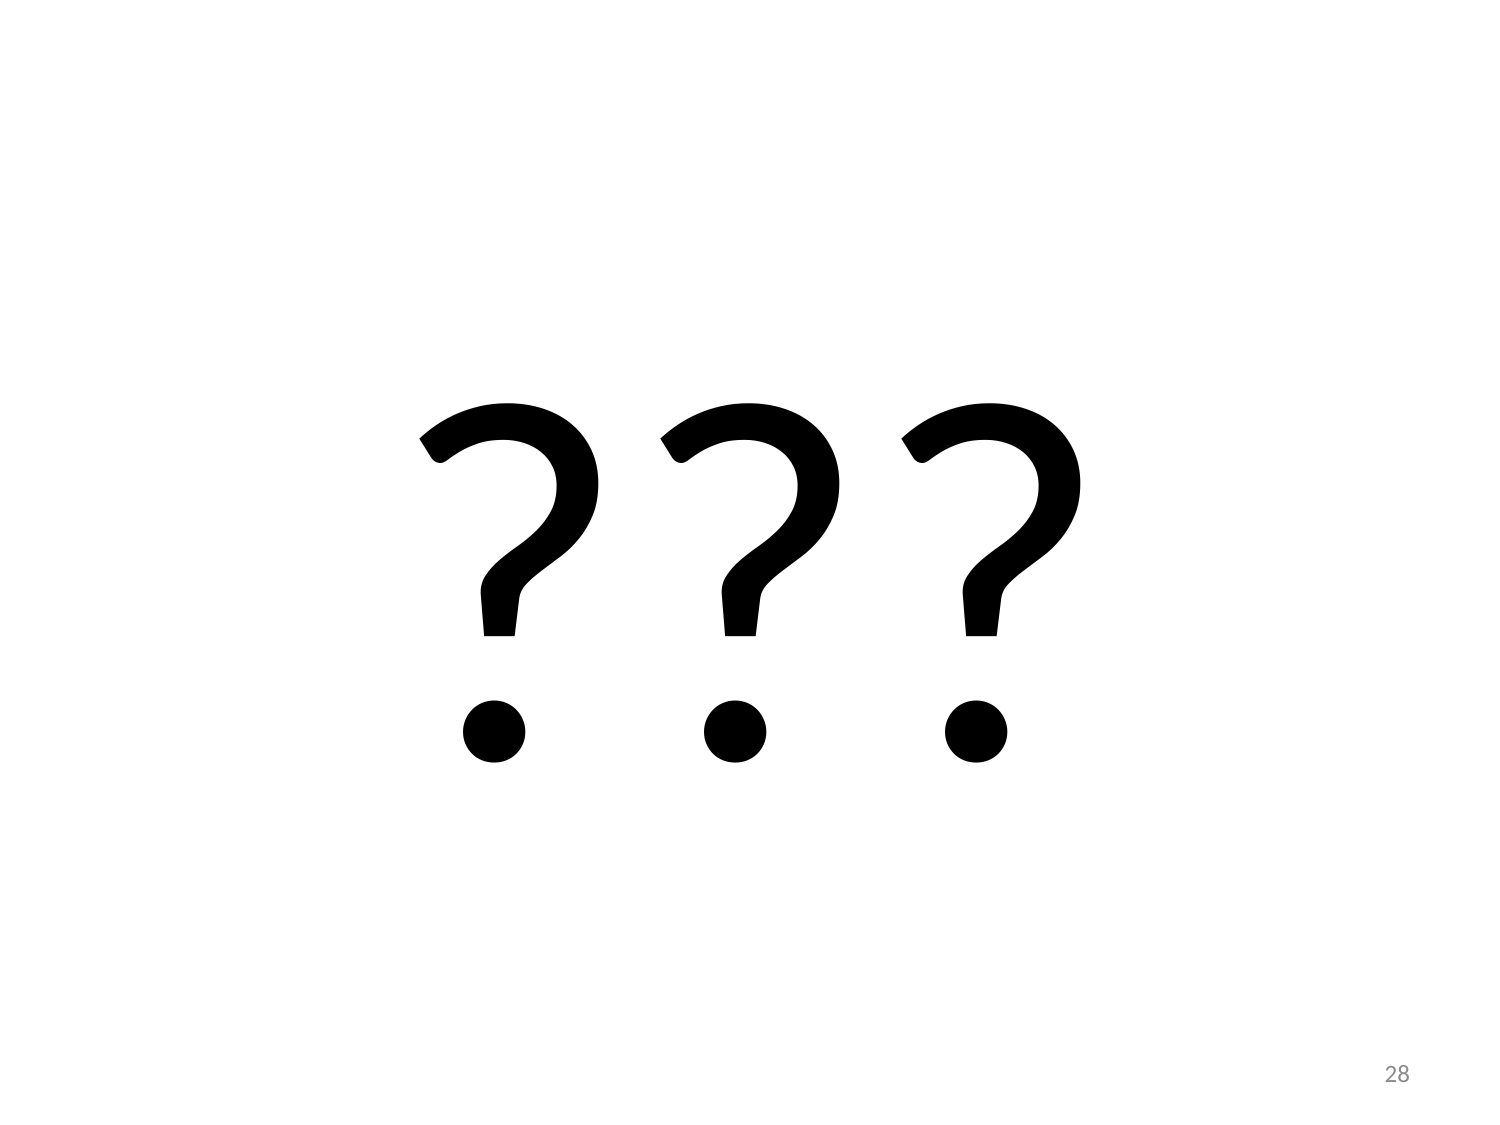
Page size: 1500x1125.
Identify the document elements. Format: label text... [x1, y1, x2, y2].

slide_number 28 [1074, 1042, 1425, 1103]
list ??? [75, 231, 1425, 882]
